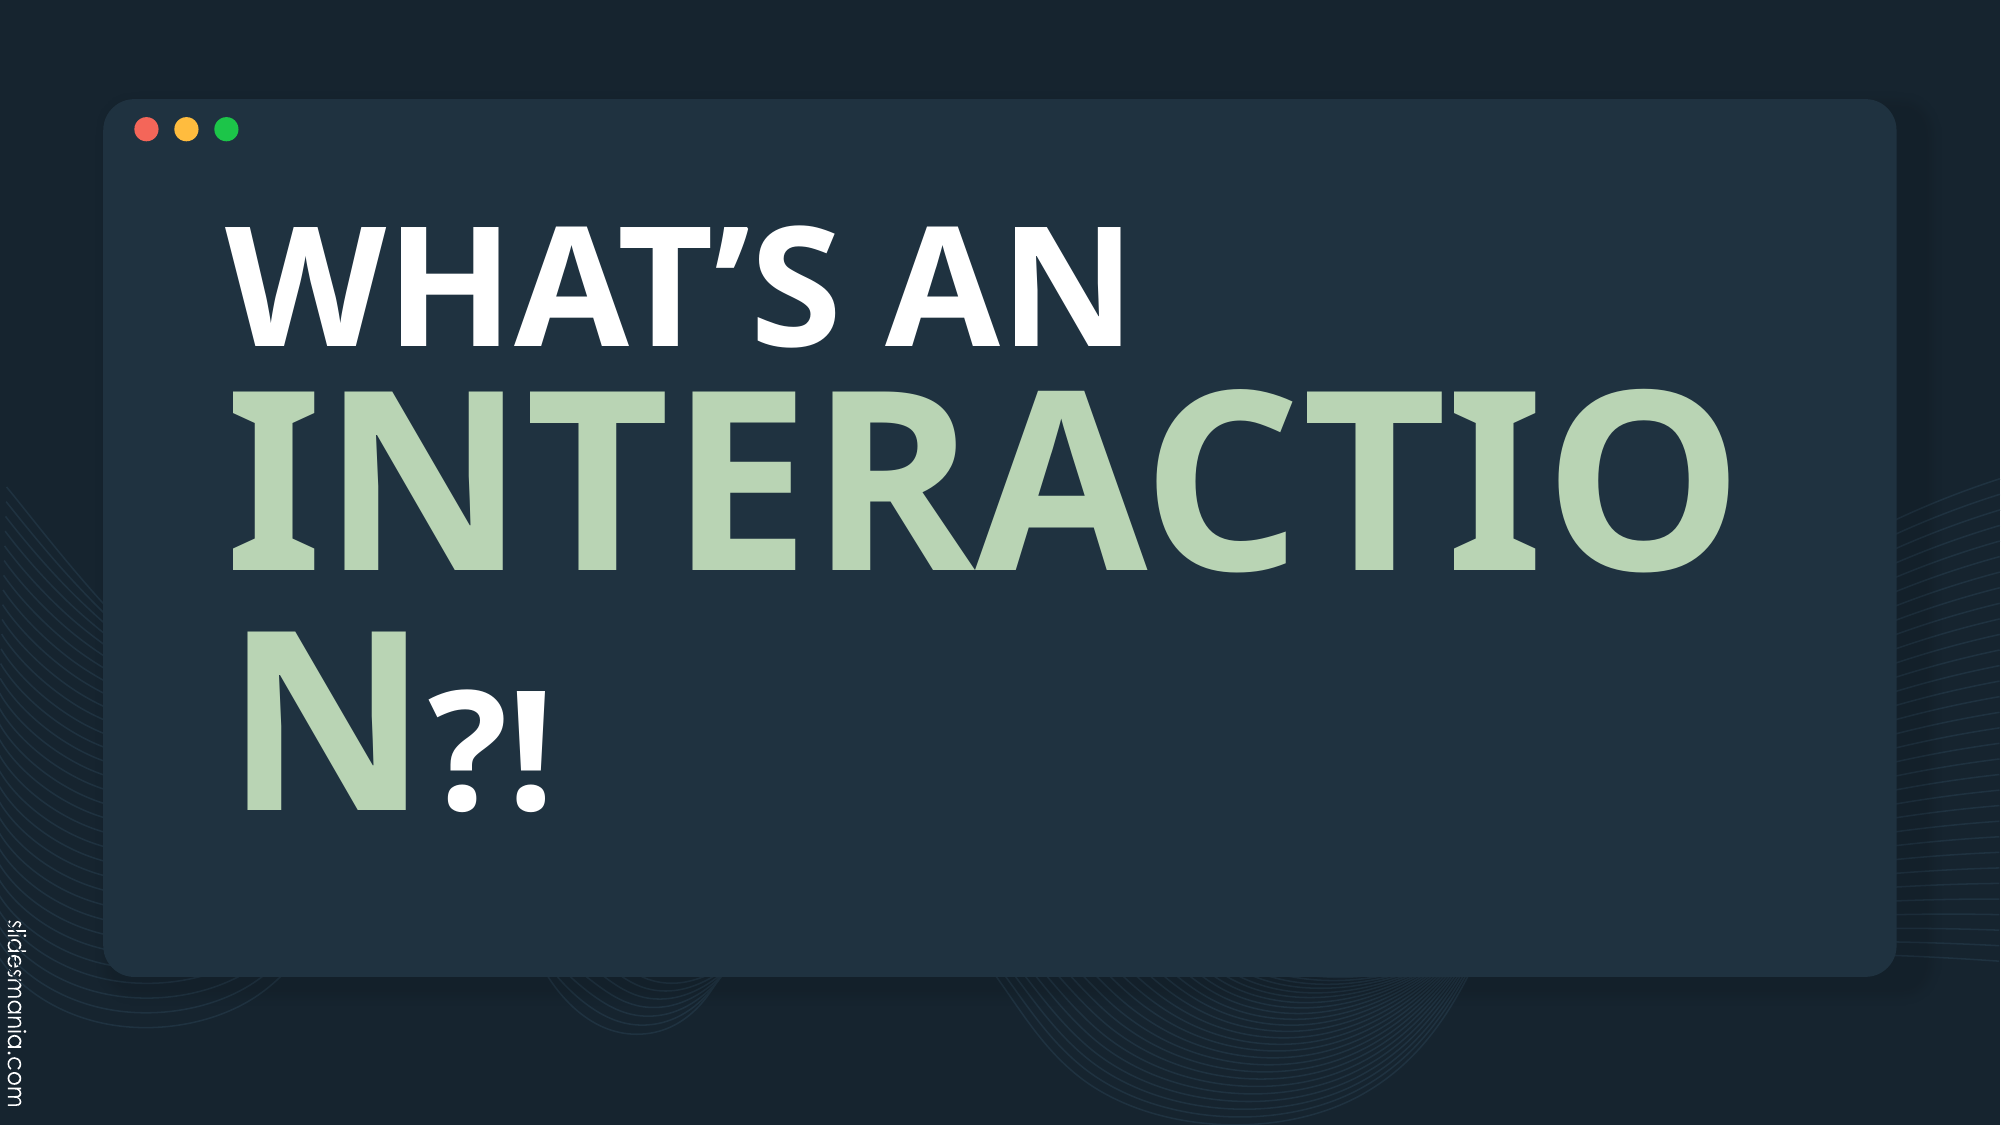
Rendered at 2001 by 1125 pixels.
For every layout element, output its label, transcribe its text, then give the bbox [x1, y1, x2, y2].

title WHAT’S AN INTERACTION?! [205, 150, 1872, 926]
